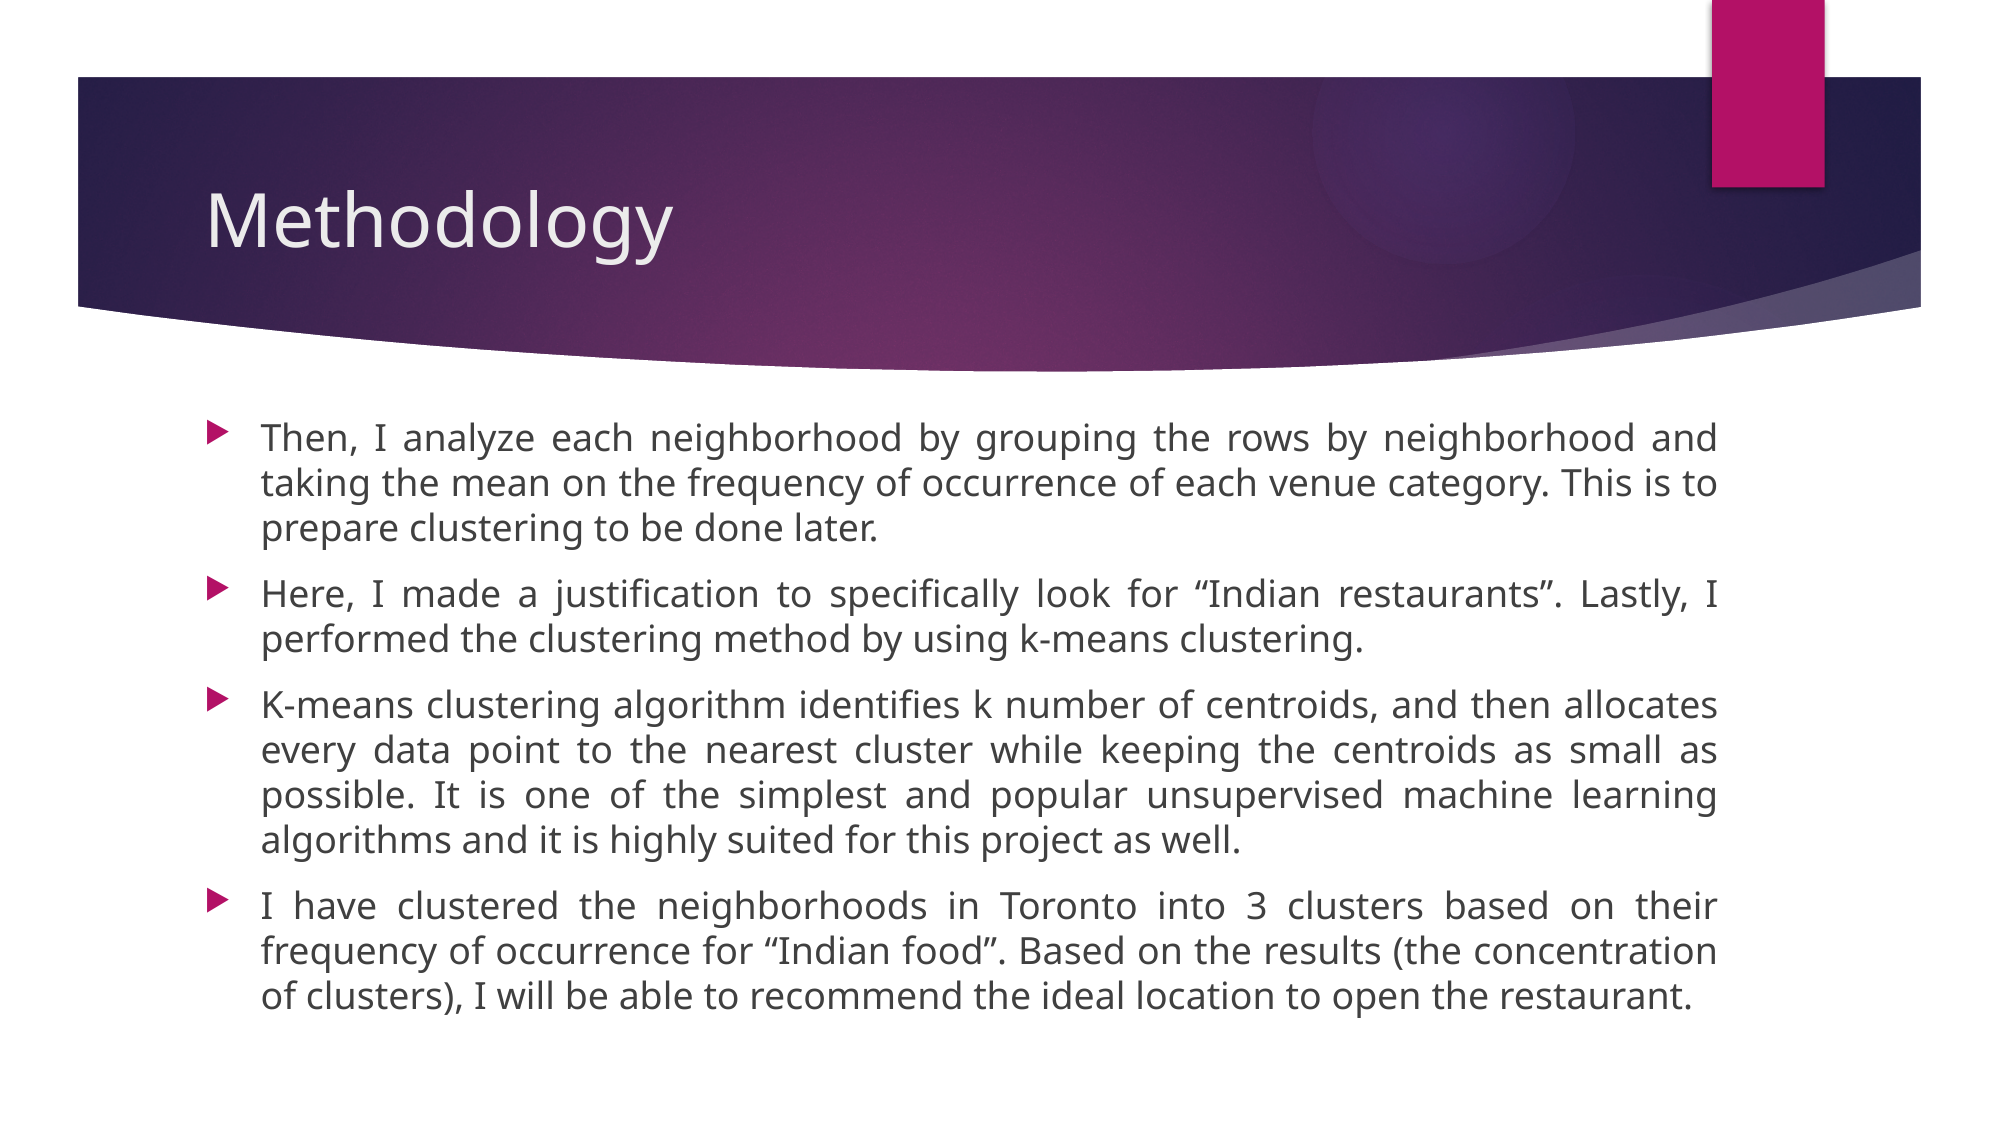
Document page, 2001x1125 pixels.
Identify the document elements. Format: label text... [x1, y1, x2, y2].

title Methodology [189, 159, 1627, 276]
list Then, I analyze each neighborhood by grouping the rows by neighborhood and taking the mean on the frequency of occurrence of each venue category. This is to prepare clustering to be done later. Here, I made a justification to specifically look for “Indian restaurants”. Lastly, I performed the clustering method by using k-means clustering. K-means clustering algorithm identifies k number of centroids, and then allocates every data point to the nearest cluster while keeping the centroids as small as possible. It is one of the simplest and popular unsupervised machine learning algorithms and it is highly suited for this project as well. I have clustered the neighborhoods in Toronto into 3 clusters based on their frequency of occurrence for “Indian food”. Based on the results (the concentration of clusters), I will be able to recommend the ideal location to open the restaurant. [189, 406, 1736, 1036]
